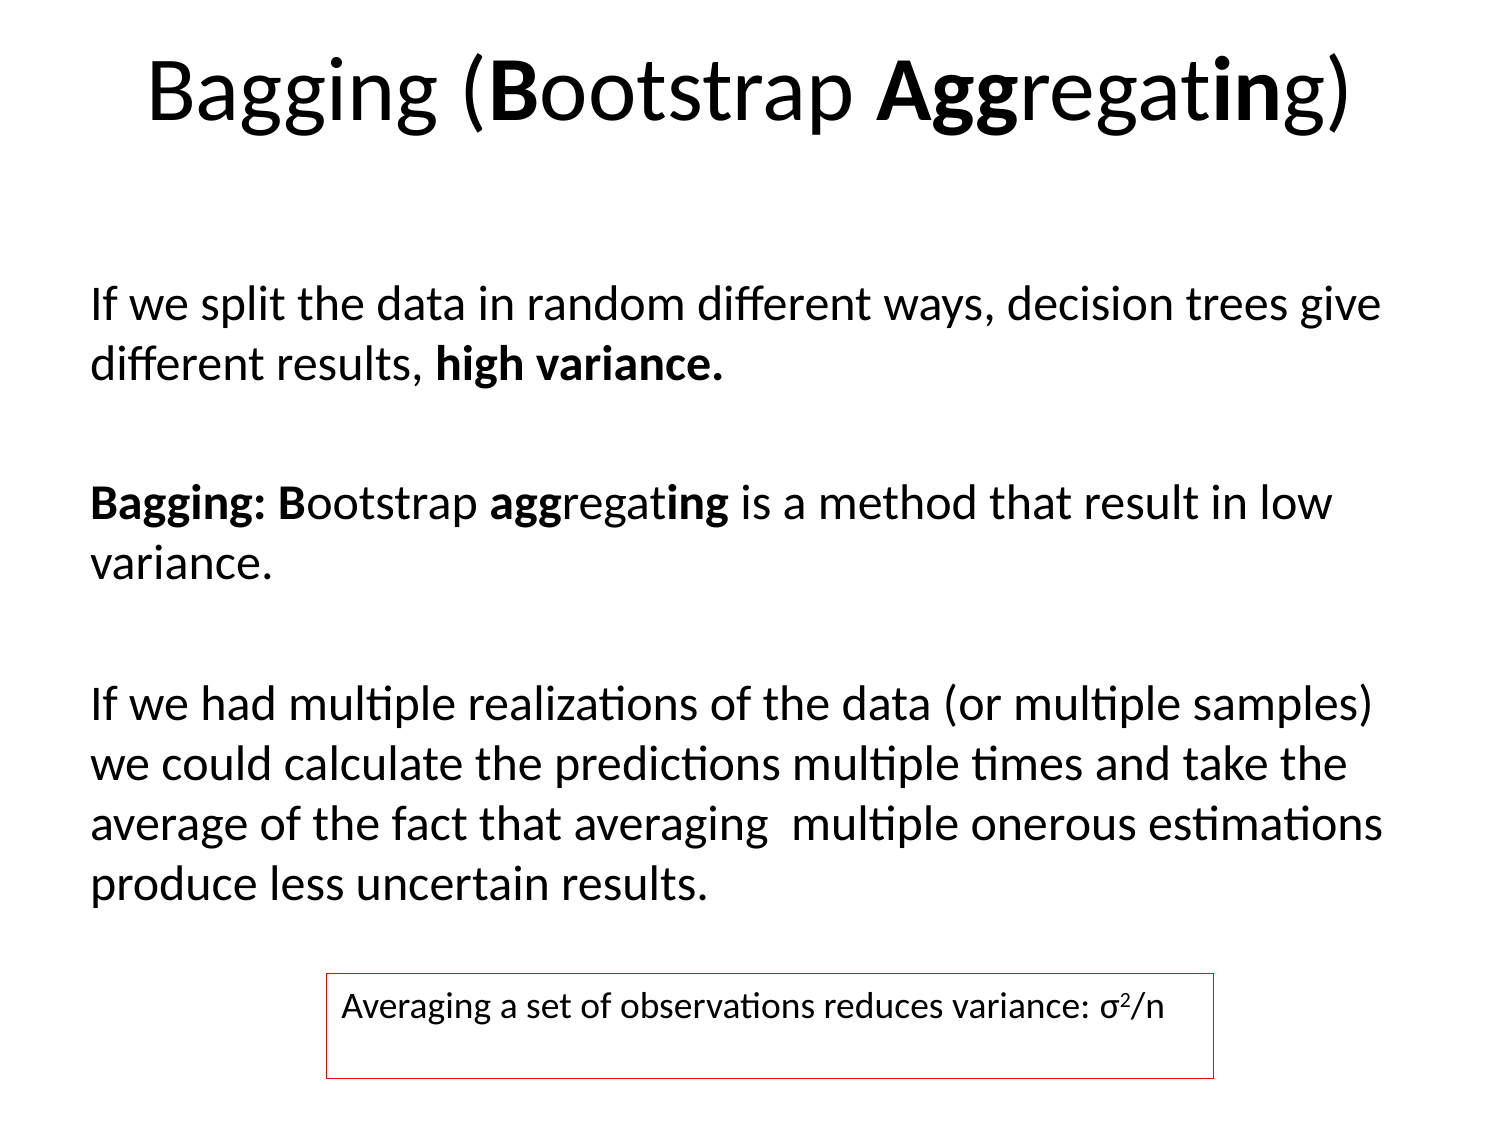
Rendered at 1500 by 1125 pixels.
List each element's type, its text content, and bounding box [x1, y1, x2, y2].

title Bagging (Bootstrap Aggregating) [75, 45, 1425, 233]
text_box Averaging a set of observations reduces variance: σ2/n [326, 973, 1214, 1079]
list If we split the data in random different ways, decision trees give different results, high variance. Bagging: Bootstrap aggregating is a method that result in low variance. If we had multiple realizations of the data (or multiple samples) we could calculate the predictions multiple times and take the average of the fact that averaging multiple onerous estimations produce less uncertain results. [75, 262, 1425, 1005]
